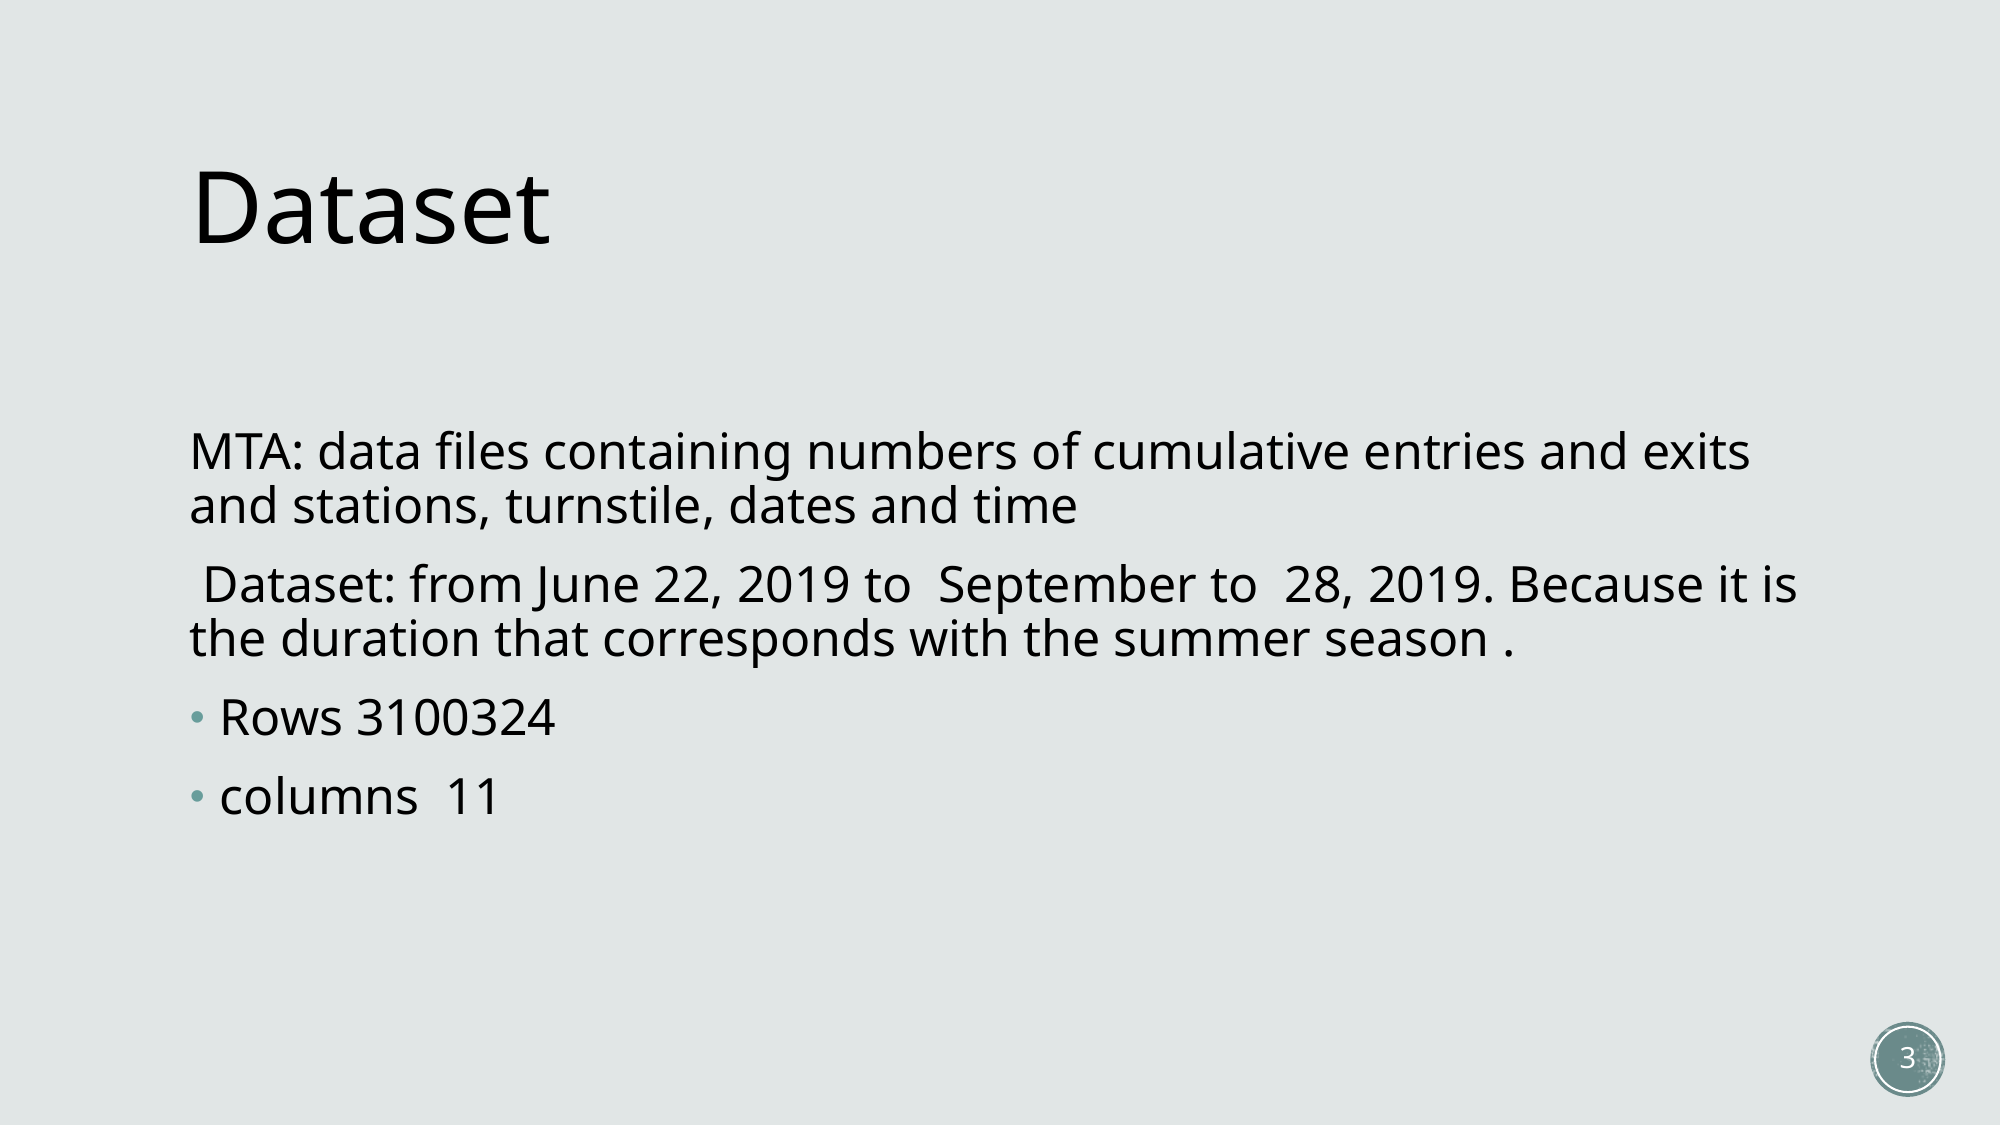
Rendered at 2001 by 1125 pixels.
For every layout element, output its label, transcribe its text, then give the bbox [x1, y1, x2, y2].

title Dataset [175, 79, 1826, 344]
list MTA: data files containing numbers of cumulative entries and exits and stations, turnstile, dates and time Dataset: from June 22, 2019 to September to 28, 2019. Because it is the duration that corresponds with the summer season . Rows 3100324 columns 11 [174, 418, 1825, 941]
slide_number 3 [1855, 1028, 1961, 1089]
